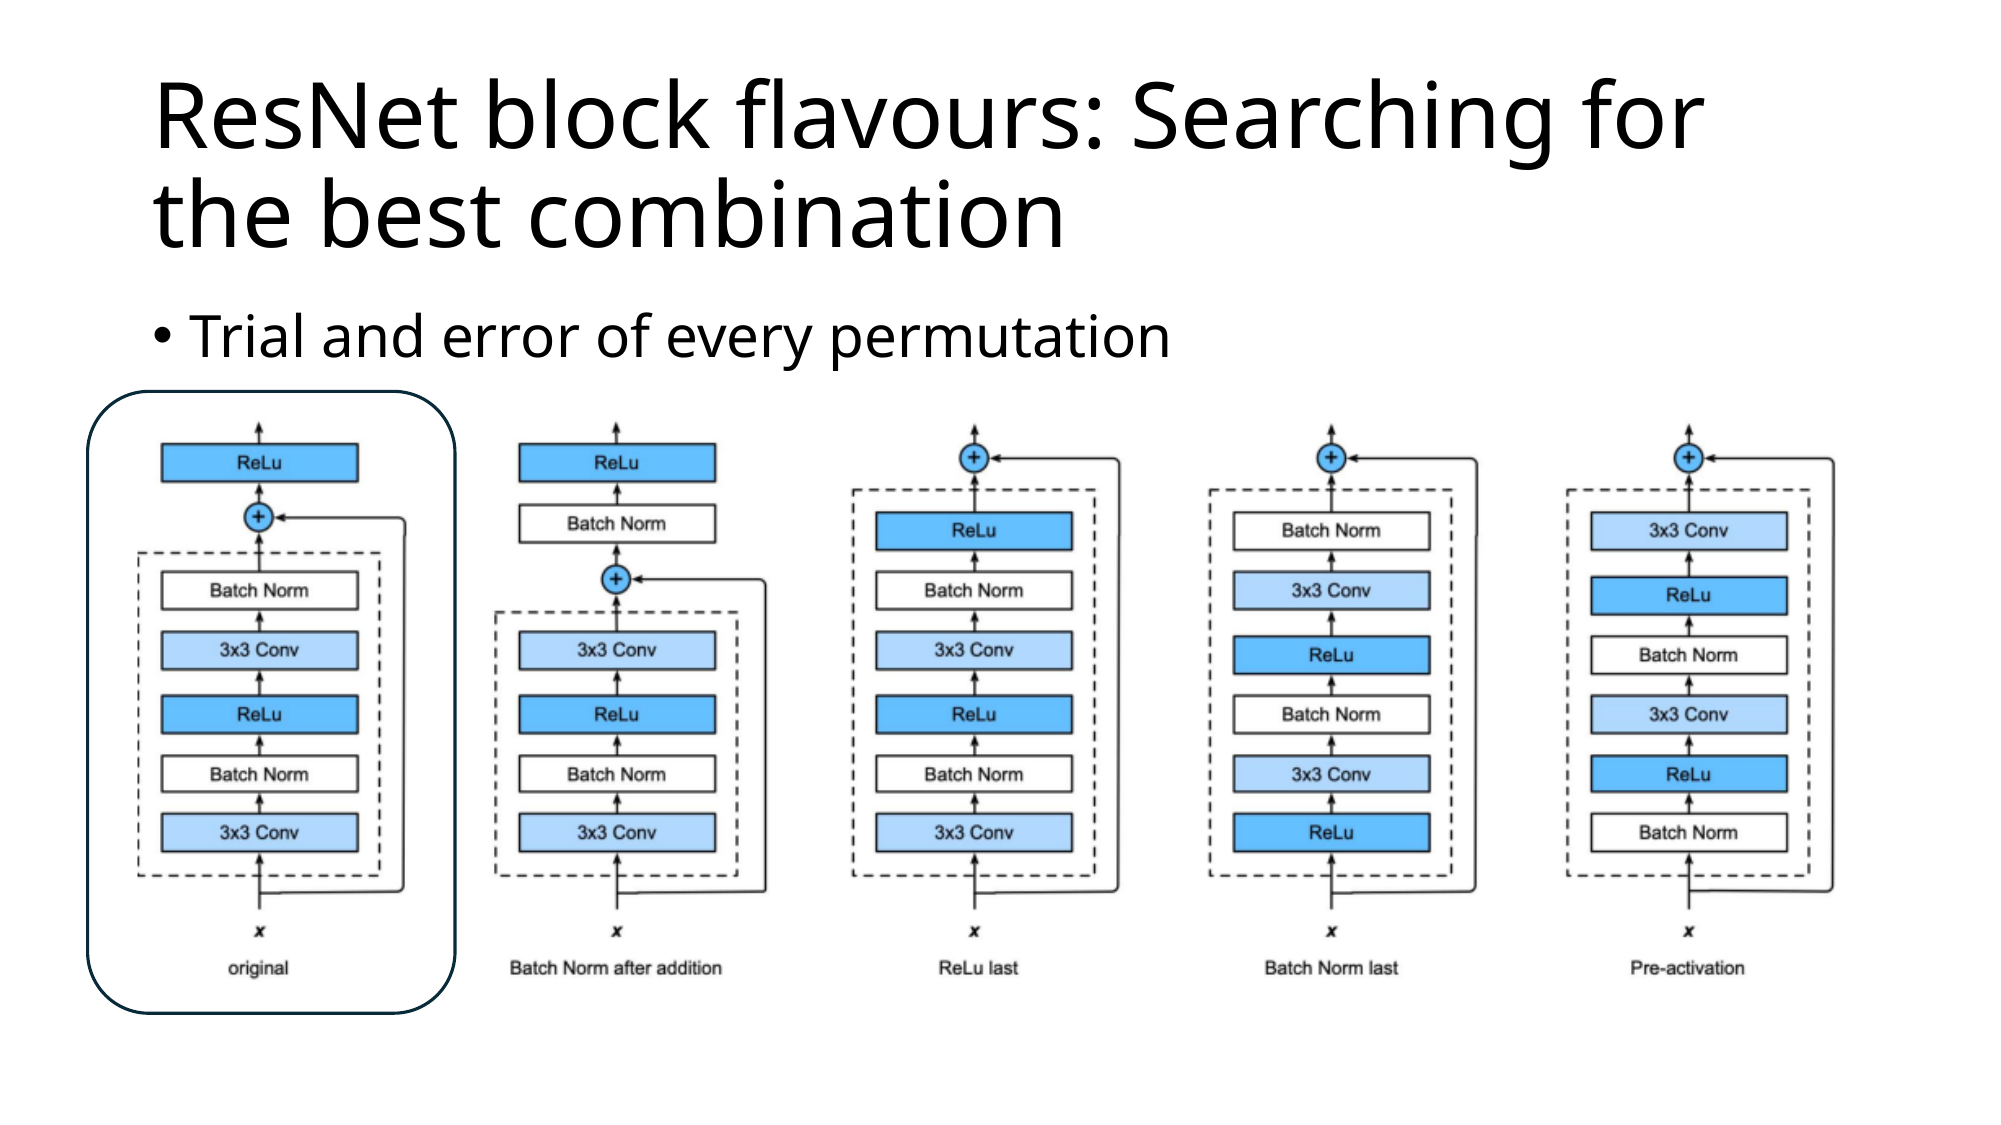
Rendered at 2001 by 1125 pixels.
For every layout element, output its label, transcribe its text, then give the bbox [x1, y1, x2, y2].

title ResNet block flavours: Searching for the best combination [137, 59, 1863, 278]
text_box [86, 410, 102, 994]
list Trial and error of every permutation [137, 299, 1863, 390]
picture [102, 390, 1863, 1014]
